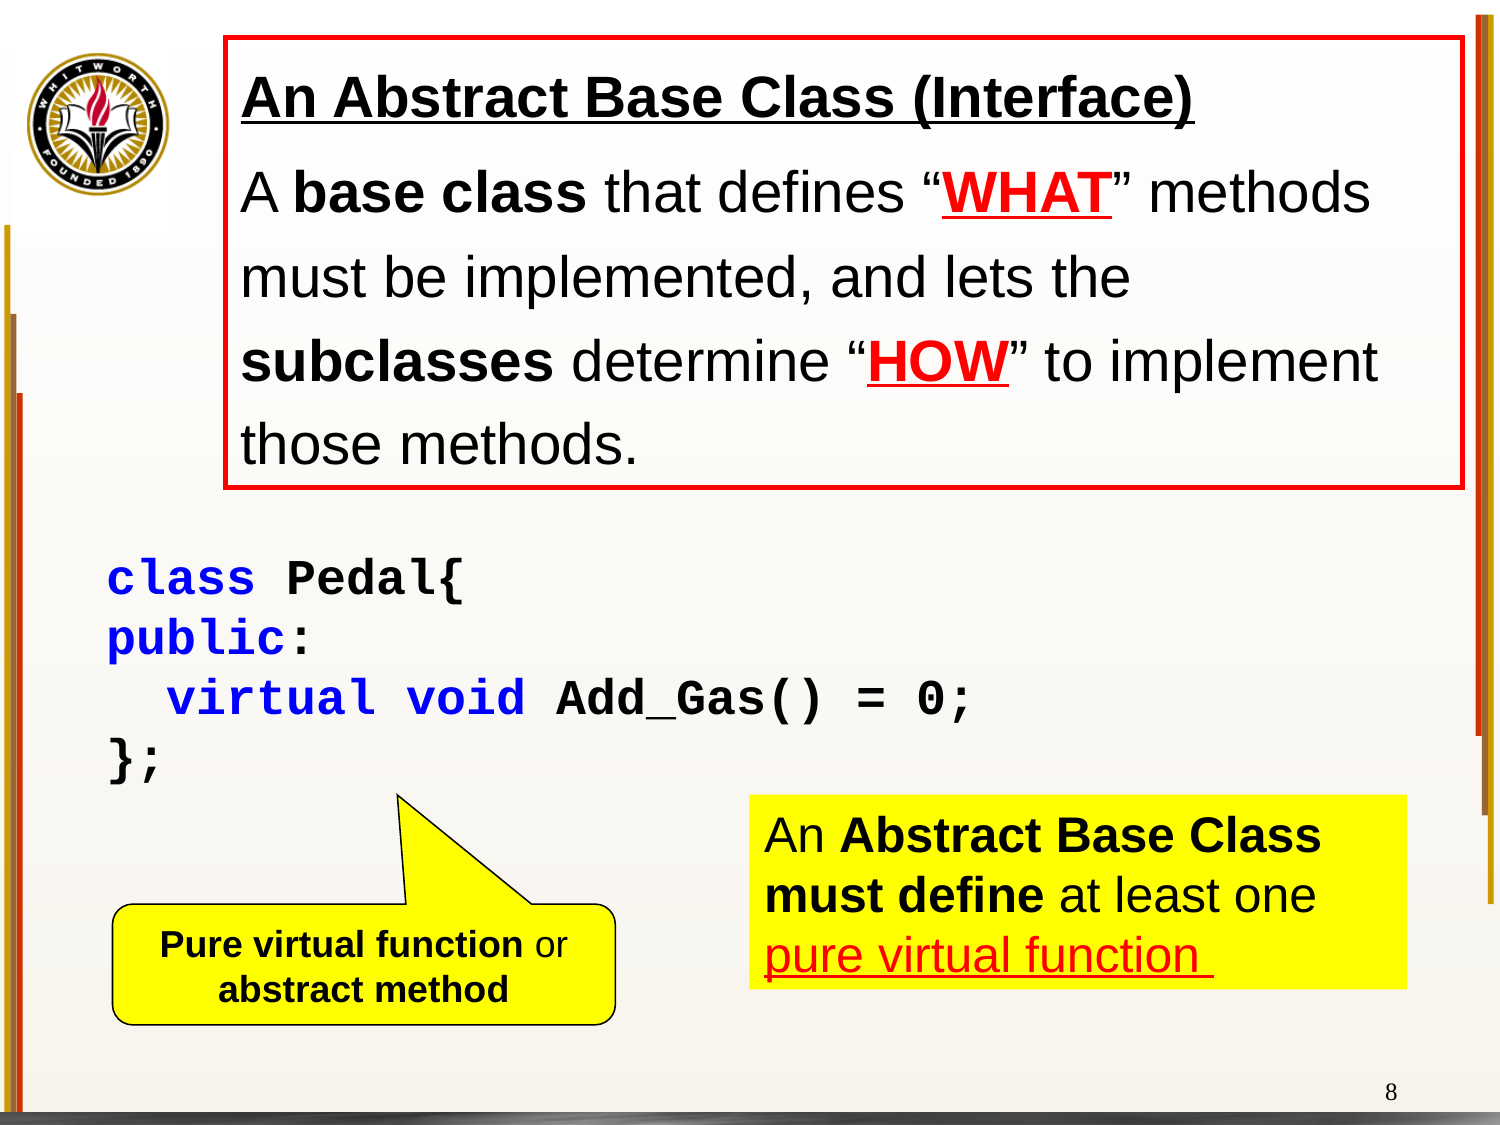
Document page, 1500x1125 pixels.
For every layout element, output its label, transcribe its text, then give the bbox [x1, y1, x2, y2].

text_box class Pedal{ public: virtual void Add_Gas() = 0; }; [91, 537, 991, 793]
text_box Pure virtual function or abstract method [112, 794, 616, 1025]
slide_number 8 [1312, 1062, 1413, 1113]
picture [12, 37, 174, 234]
text_box An Abstract Base Class must define at least one pure virtual function [749, 794, 1407, 990]
list An Abstract Base Class (Interface) A base class that defines “WHAT” methods must be implemented, and lets the subclasses determine “HOW” to implement those methods. [225, 37, 1463, 488]
picture [0, 1112, 1500, 1125]
